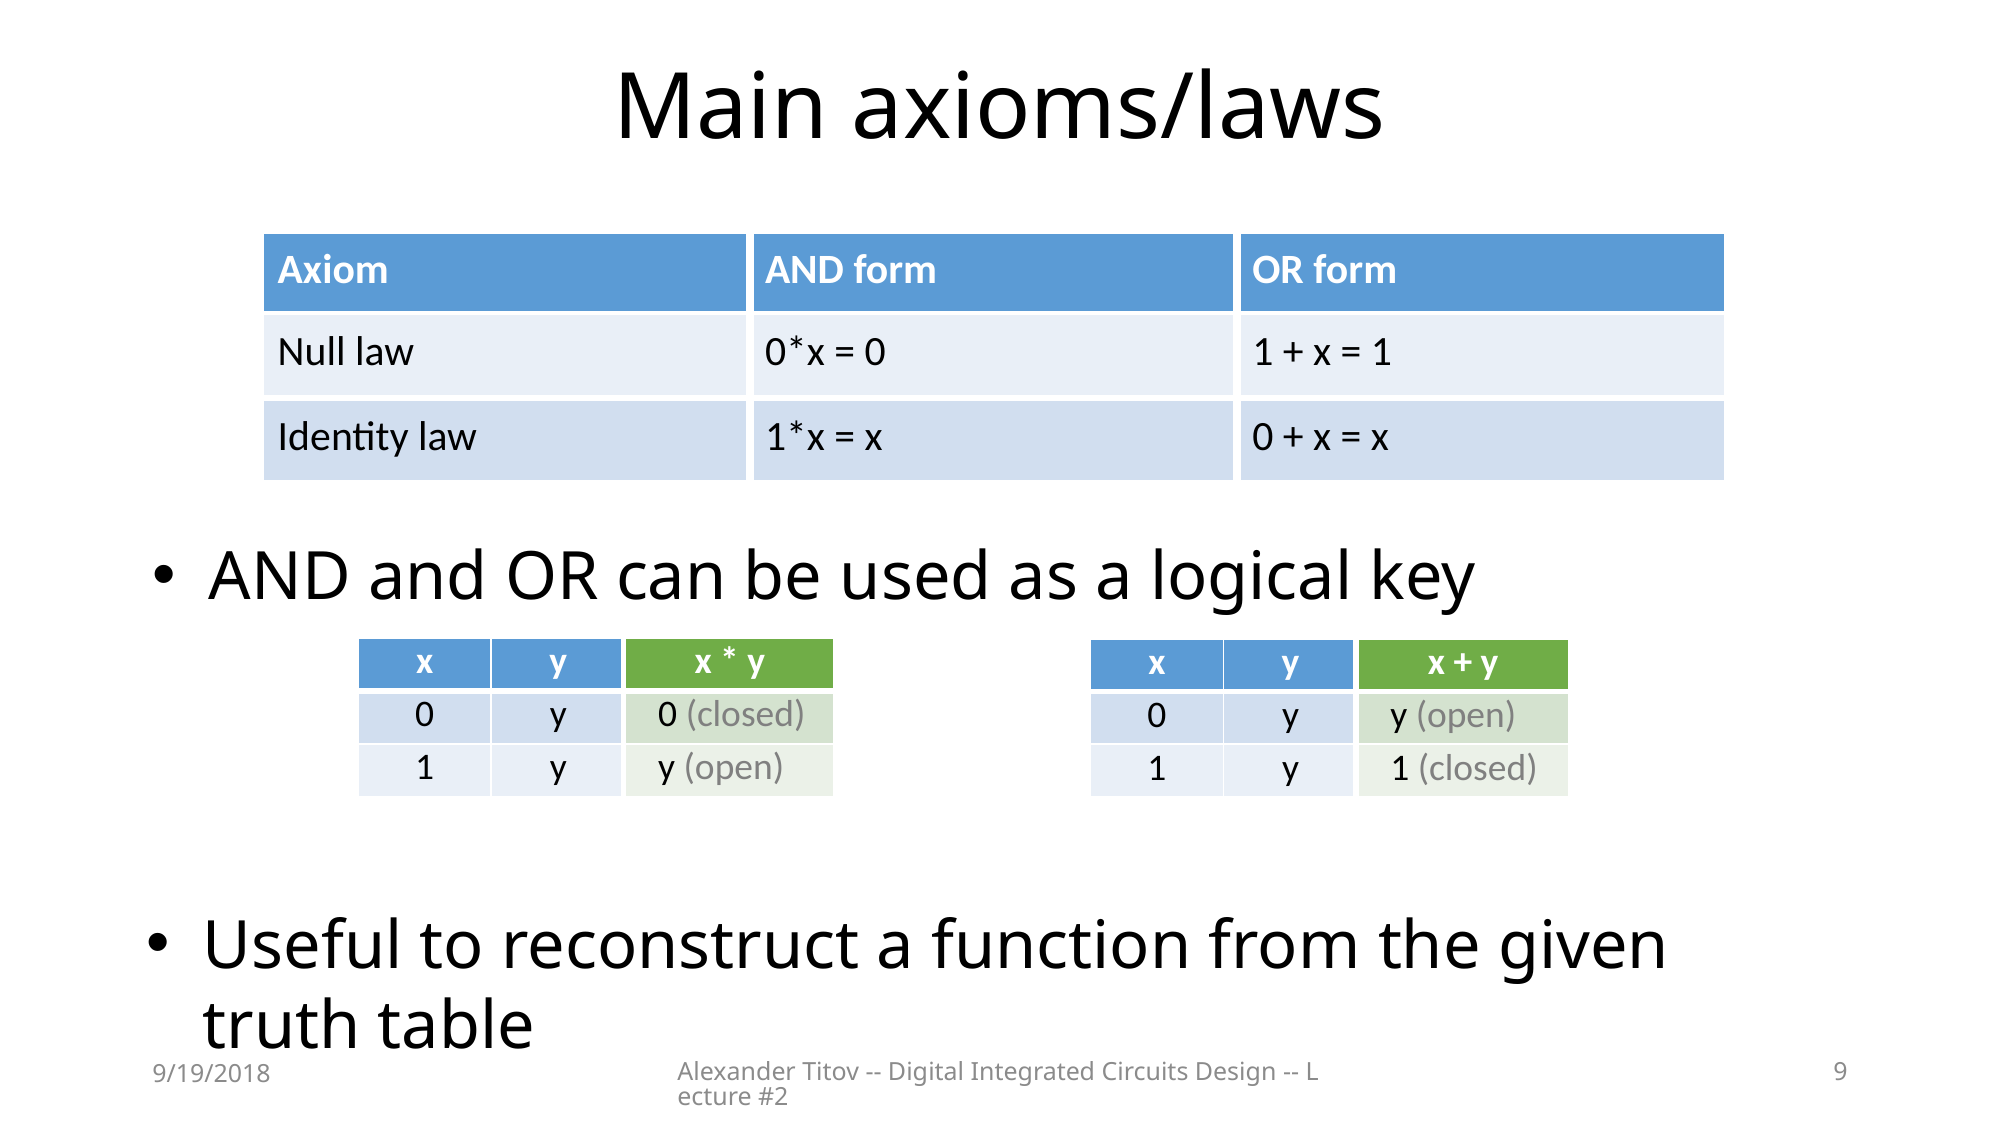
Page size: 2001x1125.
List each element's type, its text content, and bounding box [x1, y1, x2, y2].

table_cell 0 [1091, 694, 1223, 743]
table_cell 1 [1091, 745, 1223, 796]
table_cell y (open) [1359, 694, 1568, 743]
slide_number 9 [1412, 1042, 1863, 1103]
table_header AND form [754, 234, 1233, 311]
table_cell y [1224, 745, 1353, 796]
table_header Null law [264, 315, 746, 395]
table_header OR form [1241, 234, 1724, 311]
table_cell 1 [359, 745, 490, 796]
table_header 1*x = x [754, 401, 1233, 480]
table_header x [1091, 640, 1223, 689]
title Main axioms/laws [137, 0, 1863, 218]
table_header y [492, 639, 621, 688]
table_header x [359, 639, 490, 688]
table_header 0*x = 0 [754, 315, 1233, 395]
table_cell y [1224, 694, 1353, 743]
text_box Useful to reconstruct a function from the given truth table [131, 893, 1857, 1002]
table_cell y [492, 694, 621, 743]
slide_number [137, 1042, 588, 1103]
table_header 0 + x = x [1241, 401, 1724, 480]
table_header 1 + x = 1 [1241, 315, 1724, 395]
table_header x * y [626, 639, 833, 688]
table_cell y (open) [626, 745, 833, 796]
table_header x + y [1359, 640, 1568, 689]
text_box AND and OR can be used as a logical key [137, 520, 1863, 629]
table_cell 0 [359, 694, 490, 743]
table_header Identity law [264, 401, 746, 480]
table_header y [1224, 640, 1353, 689]
table_header Axiom [264, 234, 746, 311]
table_cell 1 (closed) [1359, 745, 1568, 796]
table_cell 0 (closed) [626, 694, 833, 743]
table_cell y [492, 745, 621, 796]
footer Alexander Titov -- Digital Integrated Circuits Design -- Lecture #2 [662, 1042, 1338, 1103]
